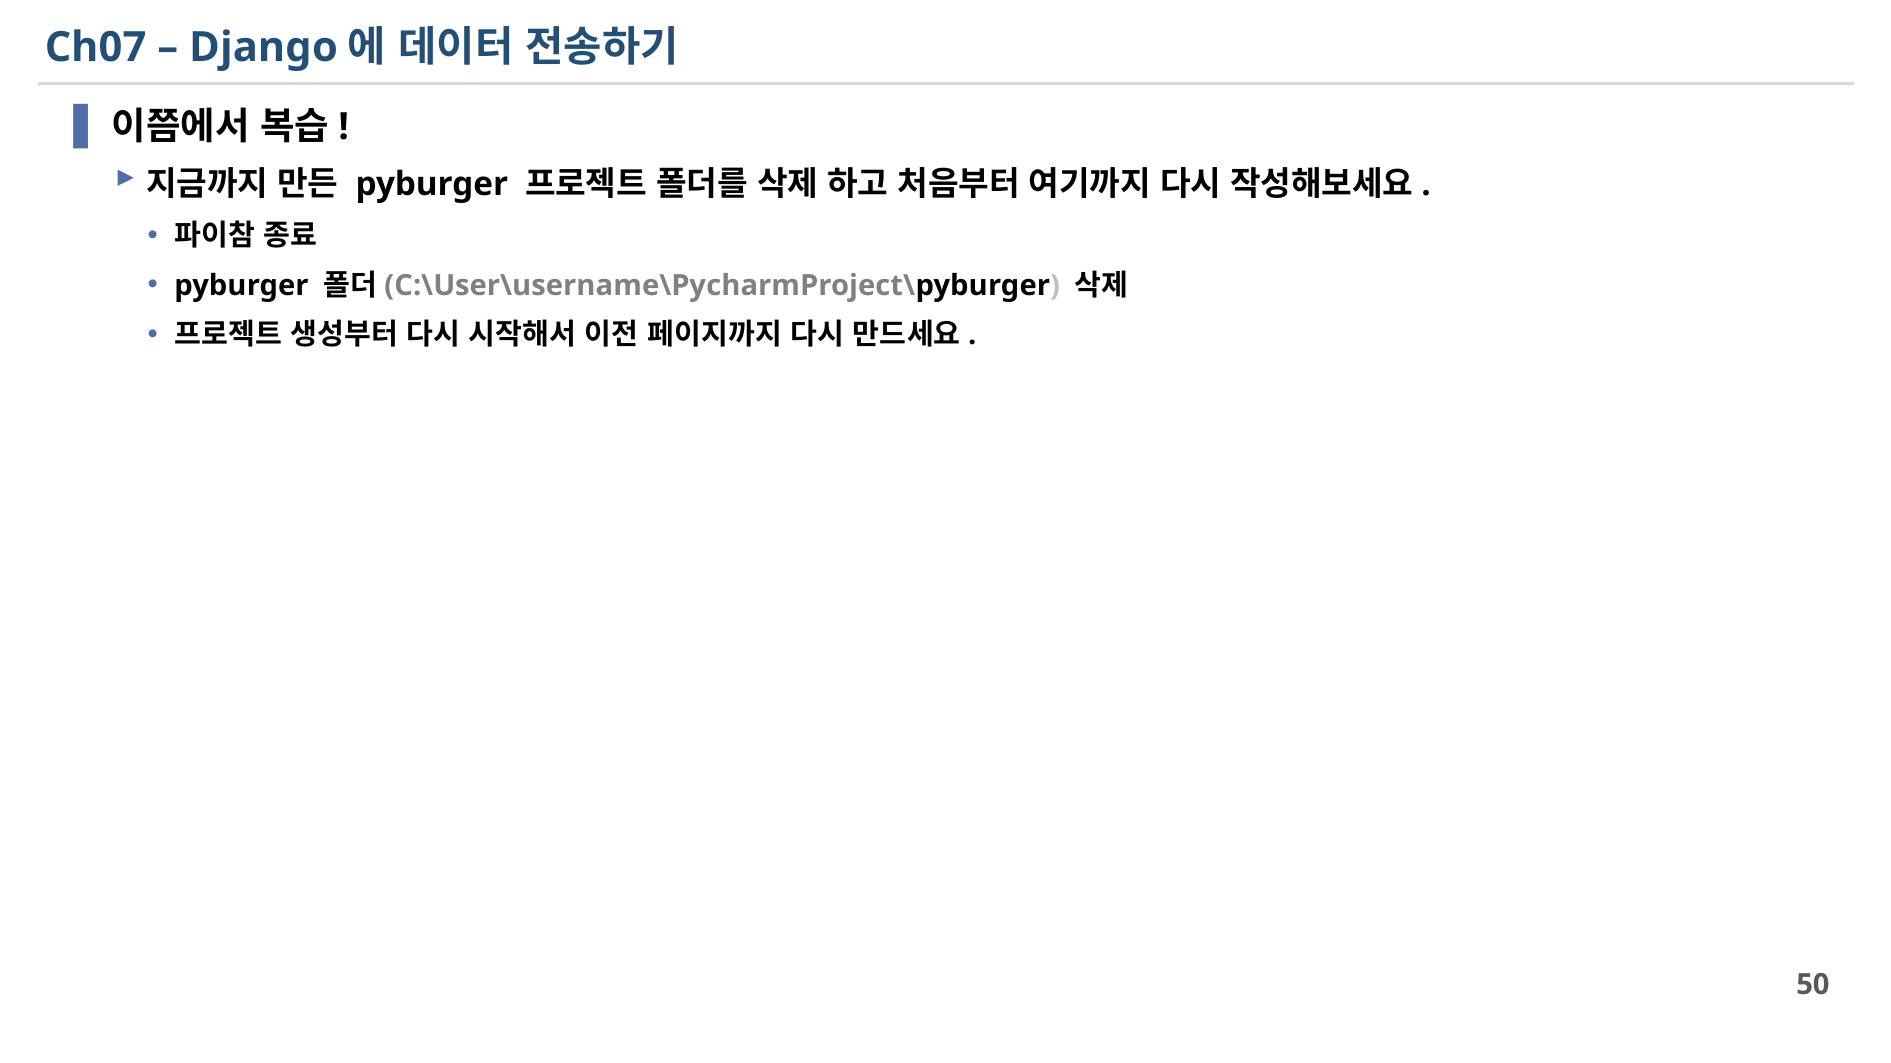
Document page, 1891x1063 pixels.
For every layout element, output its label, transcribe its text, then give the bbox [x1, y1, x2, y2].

slide_number 50 [1703, 956, 1845, 1014]
title Ch07 – Django에 데이터 전송하기 [29, 11, 1809, 78]
list 이쯤에서 복습! 지금까지 만든 pyburger 프로젝트 폴더를 삭제 하고 처음부터 여기까지 다시 작성해보세요. 파이참 종료 pyburger 폴더(C:\User\username\PycharmProject\pyburger) 삭제 프로젝트 생성부터 다시 시작해서 이전 페이지까지 다시 만드세요. [43, 94, 1809, 544]
